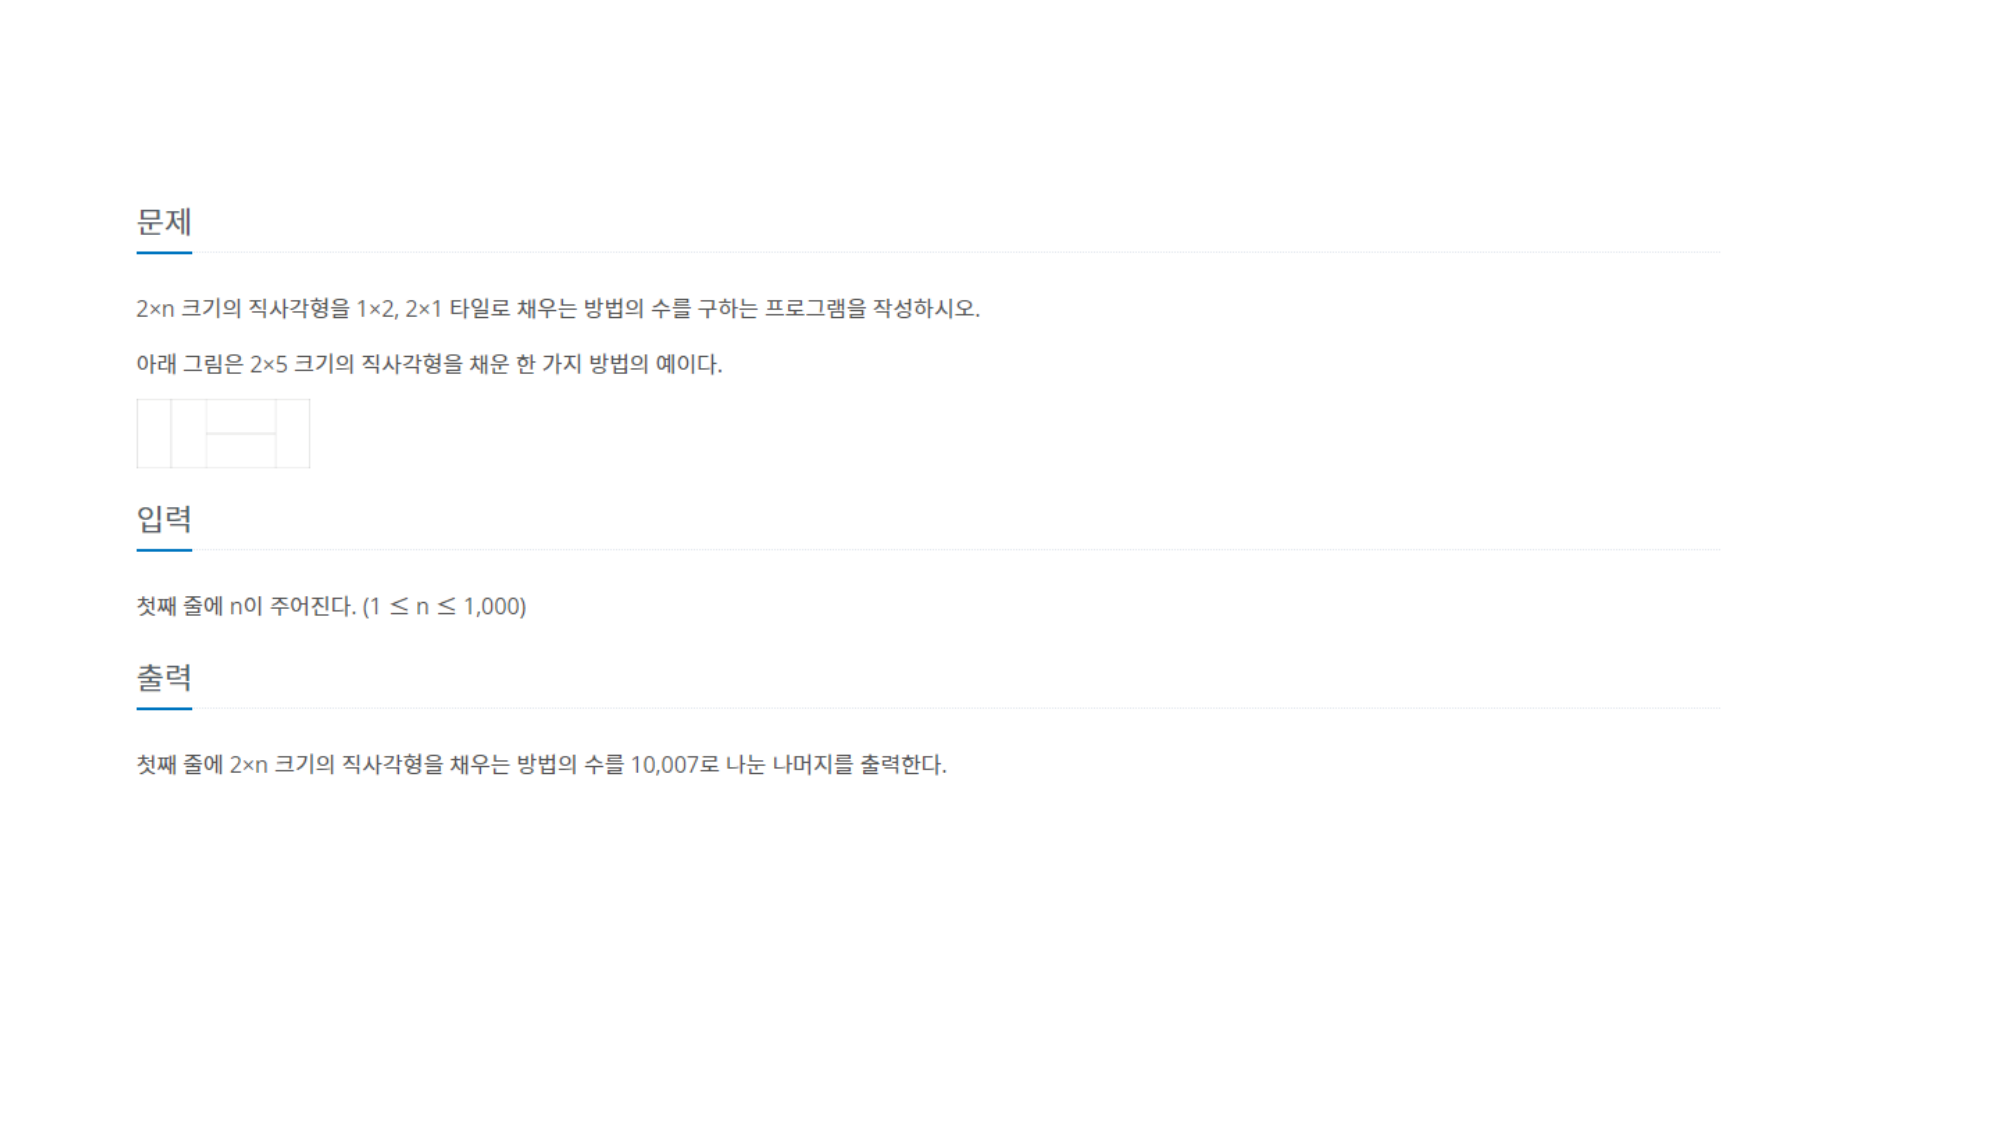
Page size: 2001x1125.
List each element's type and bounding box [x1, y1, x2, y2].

picture [41, 178, 1826, 798]
